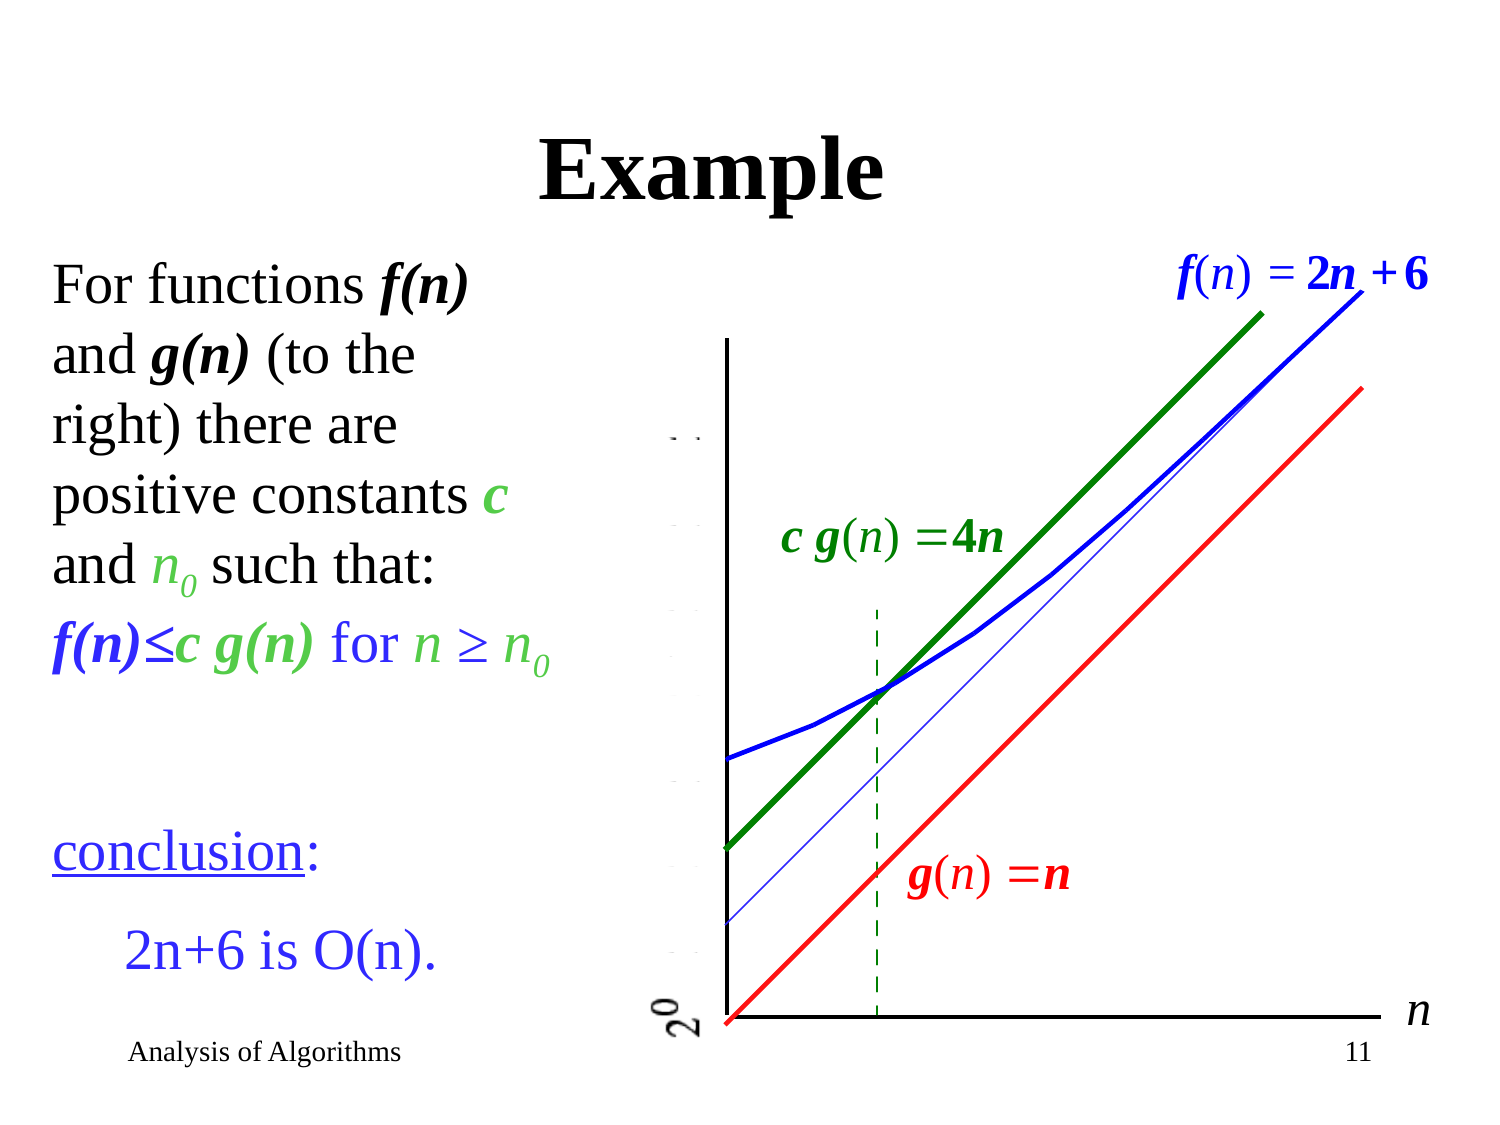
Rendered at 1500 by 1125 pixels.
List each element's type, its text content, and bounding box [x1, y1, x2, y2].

text_box For functions f(n) and g(n) (to the right) there are positive constants c and n0 such that: f(n)≤c g(n) for n ≥ n0 conclusion: 2n+6 is O(n). [37, 237, 575, 989]
slide_number Analysis of Algorithms [112, 1024, 426, 1101]
picture [637, 112, 1434, 1044]
slide_number 11 [1074, 1052, 1388, 1101]
title Example [74, 87, 1351, 238]
